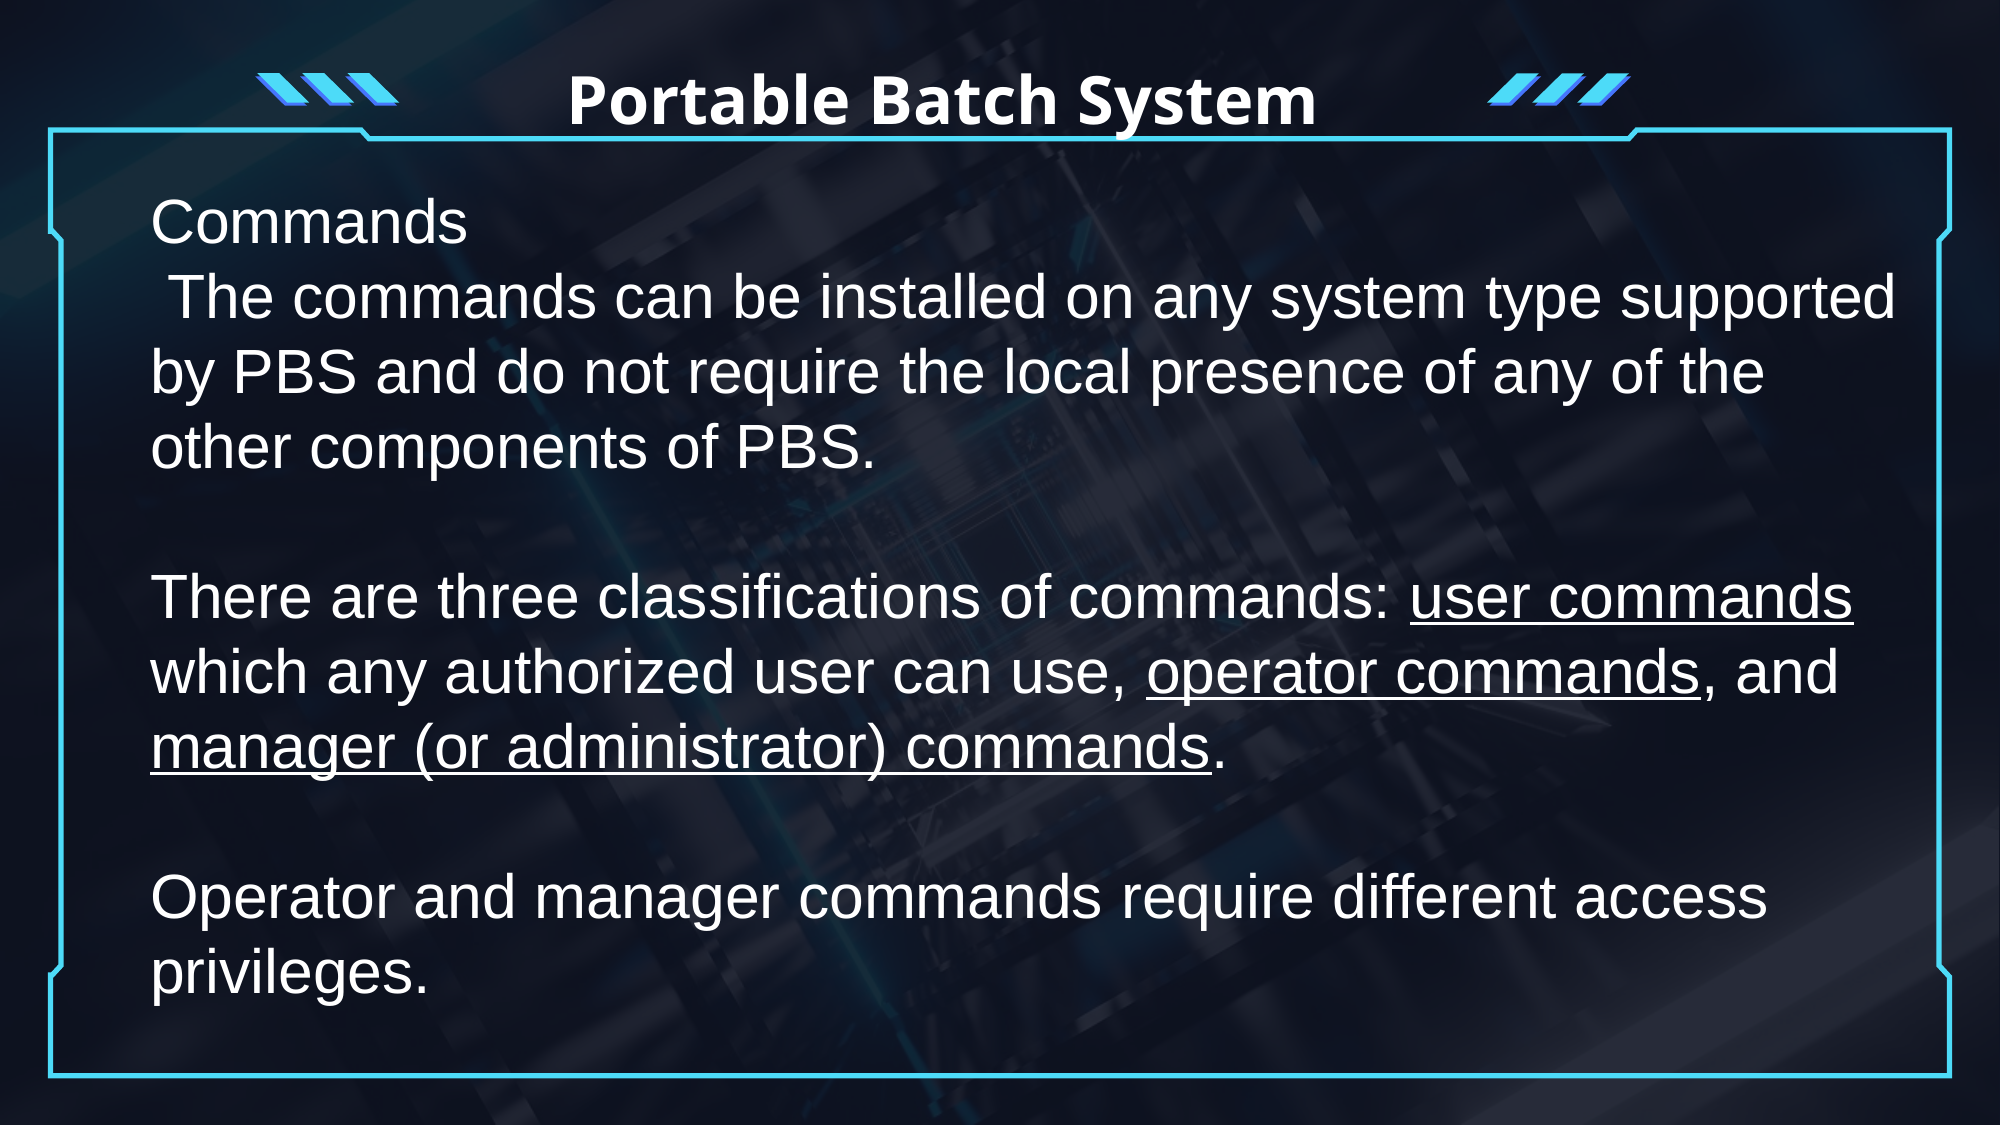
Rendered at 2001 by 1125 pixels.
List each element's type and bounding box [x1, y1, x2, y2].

picture [0, 0, 1999, 1125]
text_box [1487, 73, 1632, 106]
text_box [255, 73, 400, 106]
